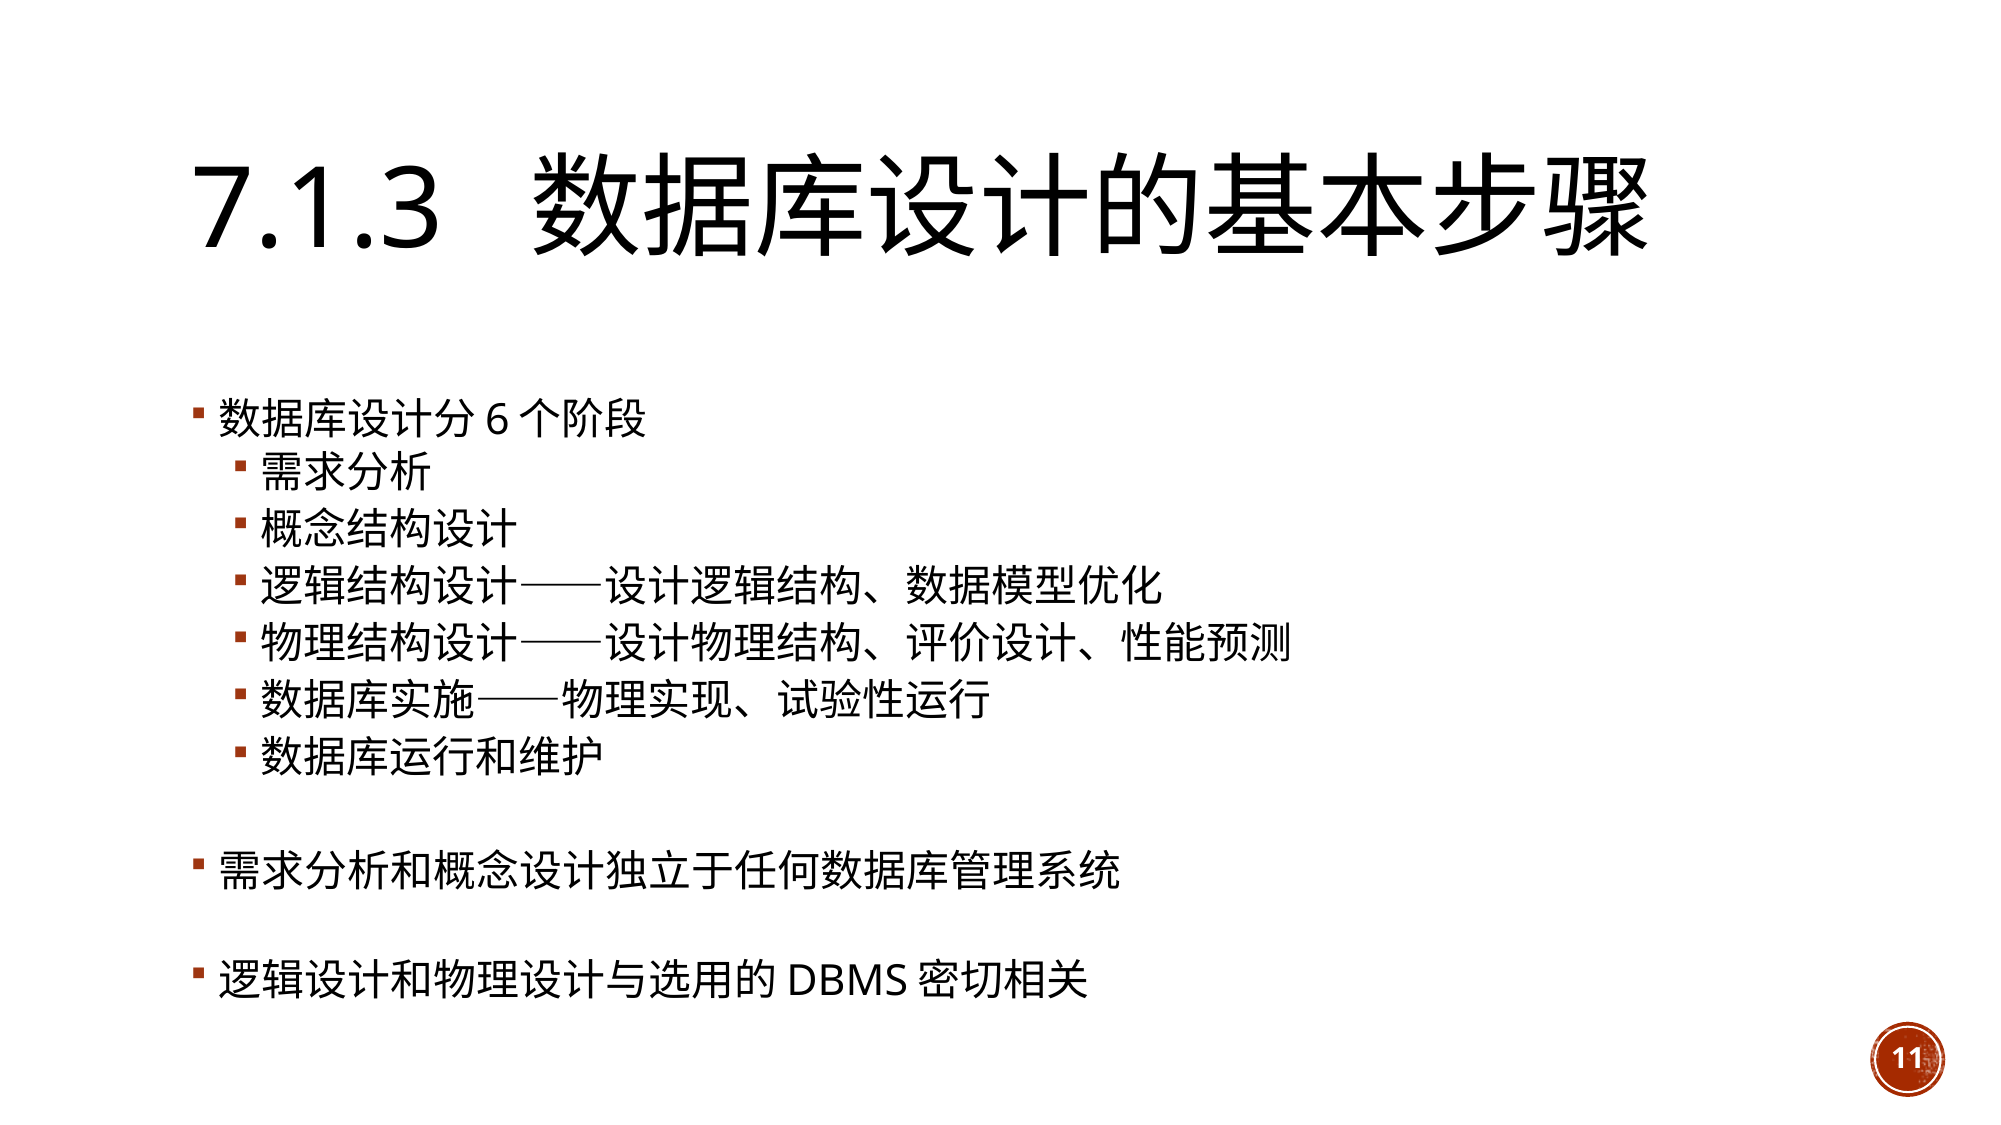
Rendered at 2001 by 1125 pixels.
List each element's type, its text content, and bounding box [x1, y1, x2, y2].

list 数据库设计分6个阶段 需求分析 概念结构设计 逻辑结构设计——设计逻辑结构、数据模型优化 物理结构设计——设计物理结构、评价设计、性能预测 数据库实施——物理实现、试验性运行 数据库运行和维护 需求分析和概念设计独立于任何数据库管理系统 逻辑设计和物理设计与选用的DBMS密切相关 [175, 348, 1826, 1013]
title 7.1.3 数据库设计的基本步骤 [175, 79, 1826, 344]
slide_number 11 [1855, 1028, 1961, 1089]
